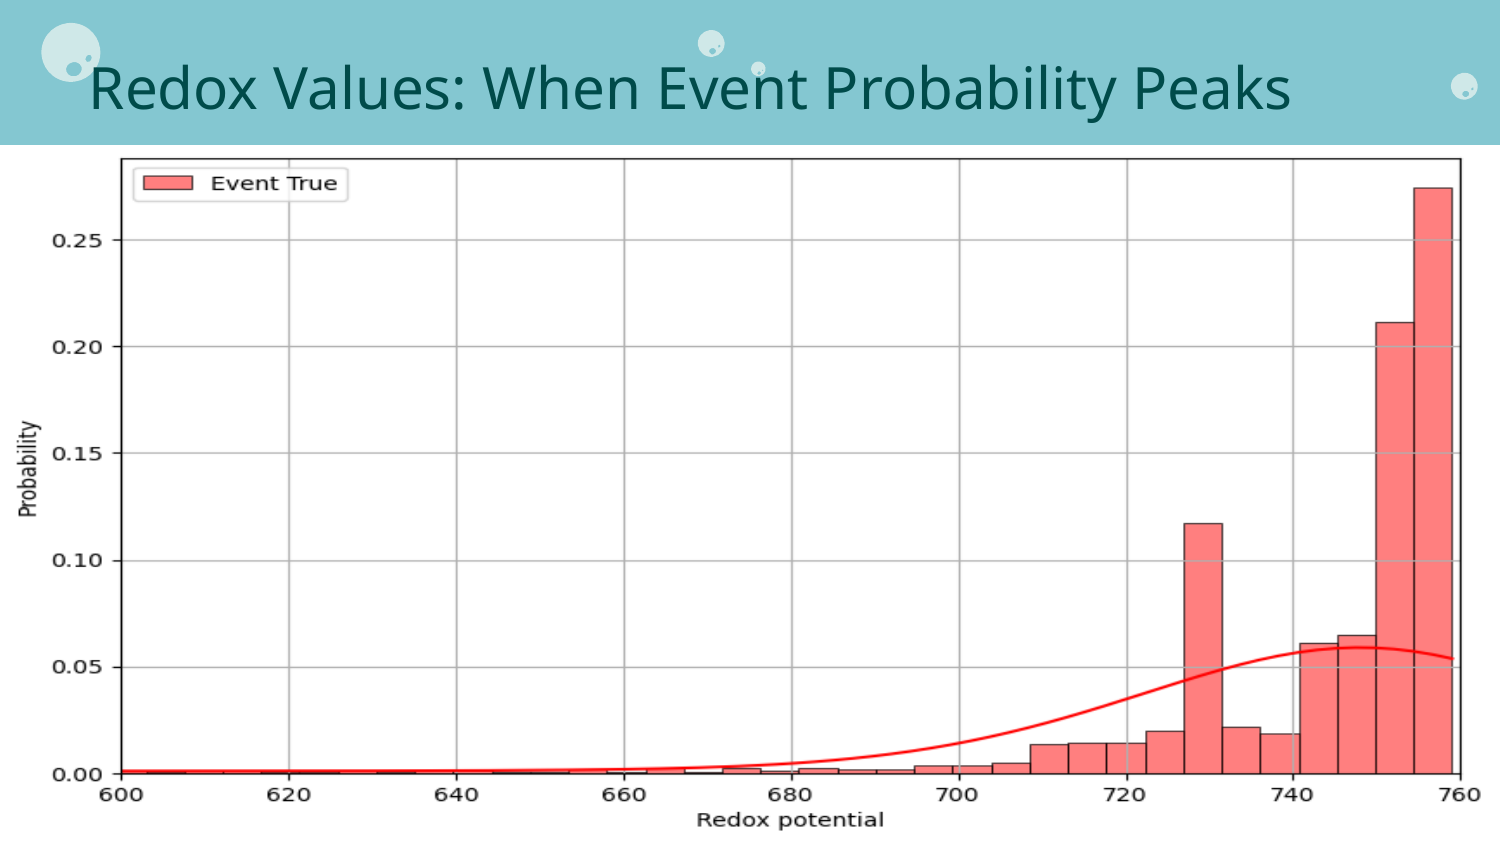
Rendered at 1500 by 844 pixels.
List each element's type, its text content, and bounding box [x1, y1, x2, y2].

title Redox Values: When Event Probability Peaks [73, 0, 1500, 144]
picture [0, 145, 1500, 844]
